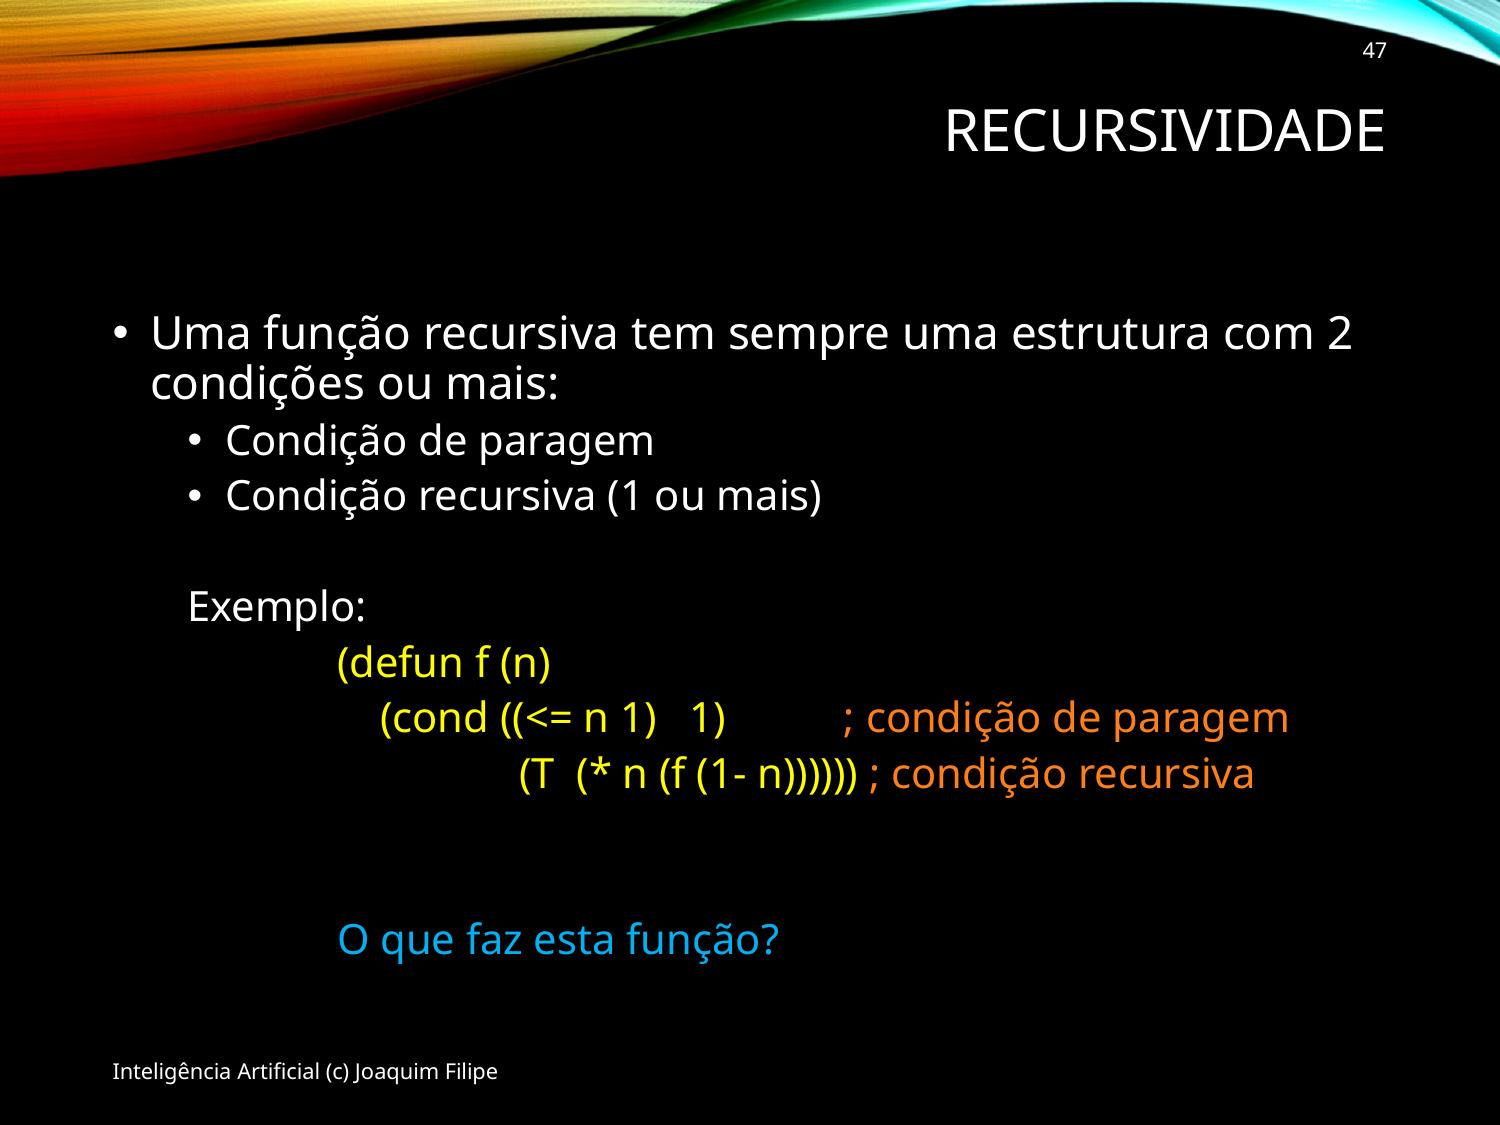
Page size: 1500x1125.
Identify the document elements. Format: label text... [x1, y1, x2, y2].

list Uma função recursiva tem sempre uma estrutura com 2 condições ou mais: Condição de paragem Condição recursiva (1 ou mais) Exemplo: (defun f (n) (cond ((<= n 1) 1) ; condição de paragem (T (* n (f (1- n)))))) ; condição recursiva O que faz esta função? [97, 302, 1403, 1028]
slide_number 47 [1078, 21, 1403, 82]
title Recursividade [277, 93, 1403, 244]
footer Inteligência Artificial (c) Joaquim Filipe [97, 1042, 1030, 1103]
picture [0, 0, 1500, 178]
